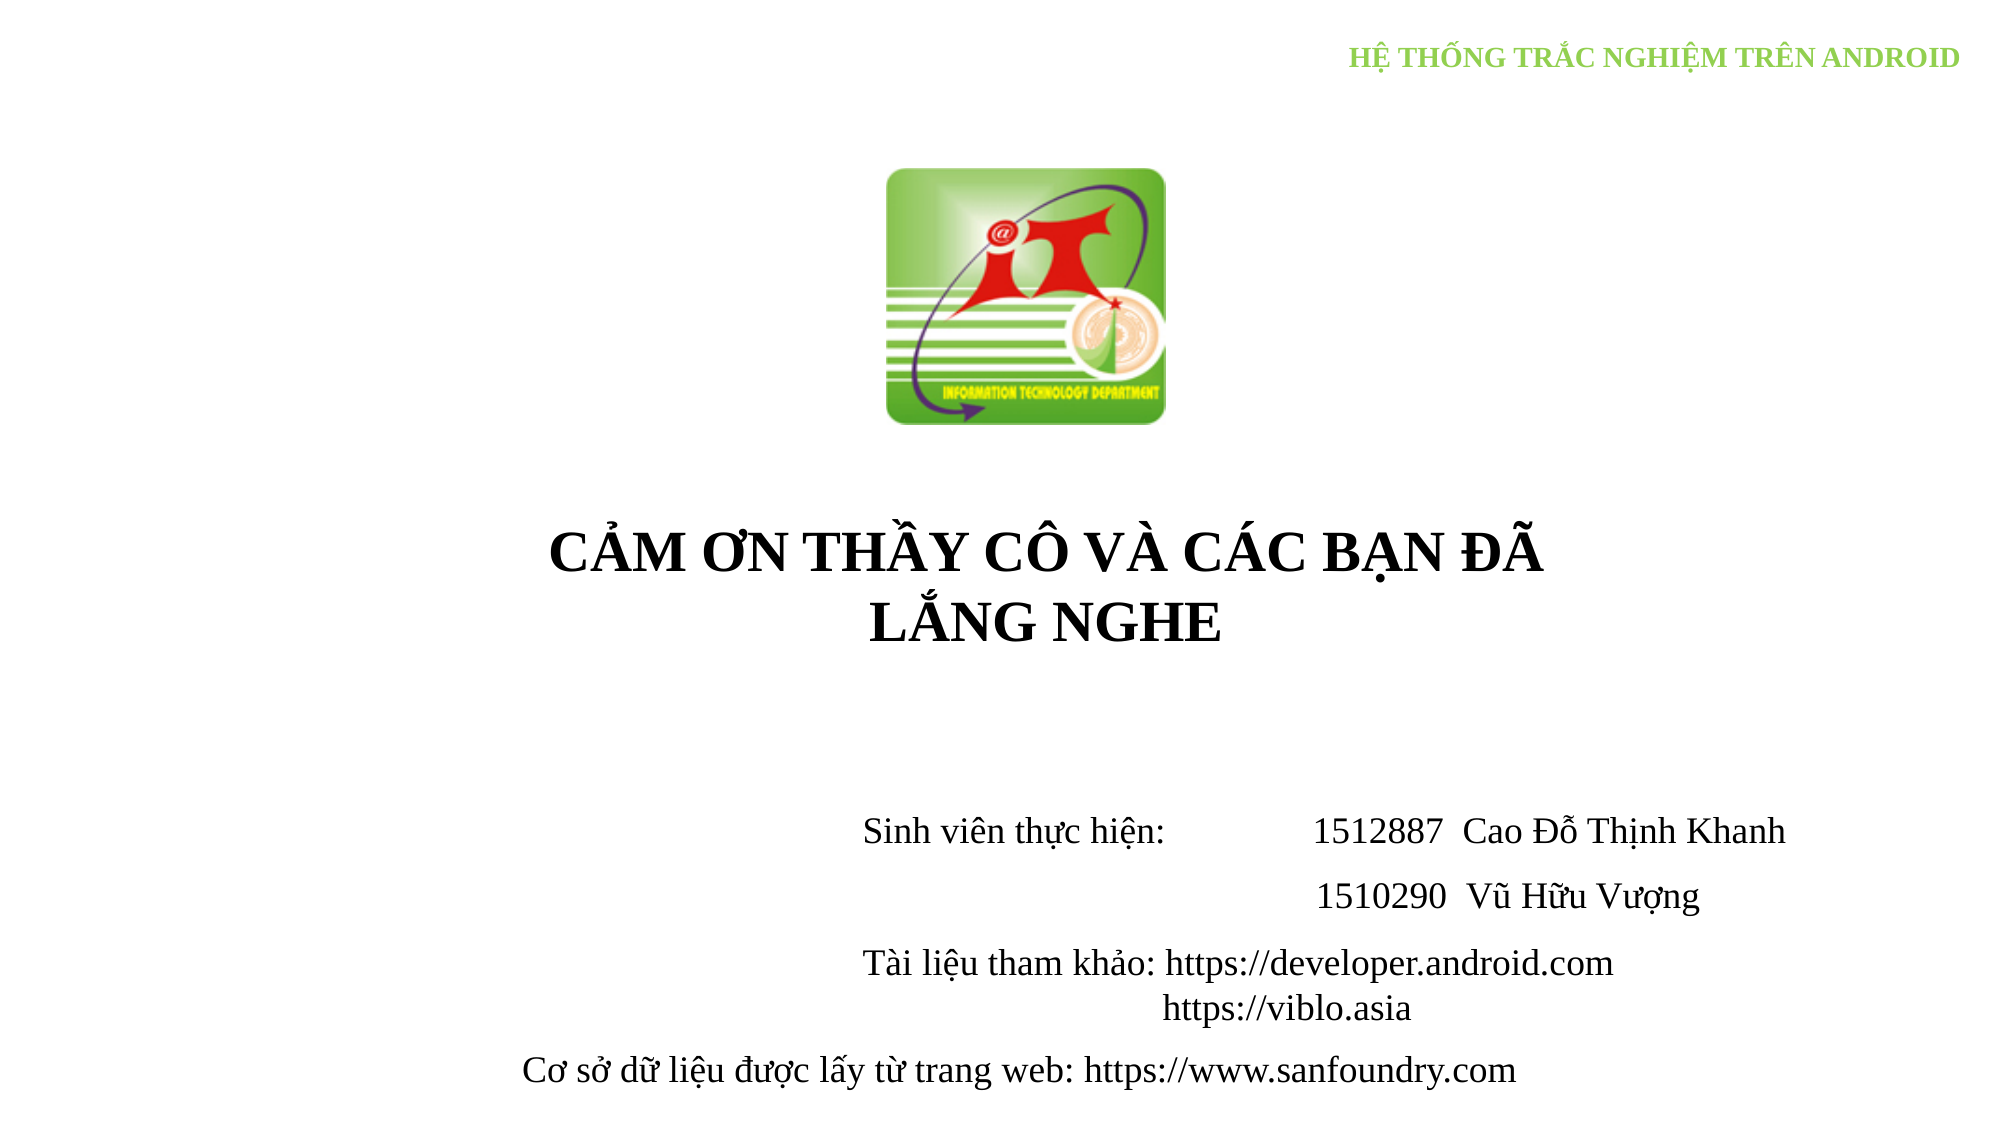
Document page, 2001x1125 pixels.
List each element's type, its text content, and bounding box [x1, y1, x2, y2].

text_box Cơ sở dữ liệu được lấy từ trang web: https://www.sanfoundry.com [507, 1037, 1546, 1098]
text_box 1510290 Vũ Hữu Vượng [1151, 863, 1821, 924]
picture [886, 168, 1166, 425]
text_box Tài liệu tham khảo: https://developer.android.com https://viblo.asia [847, 930, 1929, 1036]
text_box CẢM ƠN THẦY CÔ VÀ CÁC BẠN ĐÃ LẮNG NGHE [517, 506, 1576, 661]
text_box Sinh viên thực hiện: 1512887 Cao Đỗ Thịnh Khanh [847, 798, 1821, 859]
text_box HỆ THỐNG TRẮC NGHIỆM TRÊN ANDROID [1334, 31, 2000, 81]
